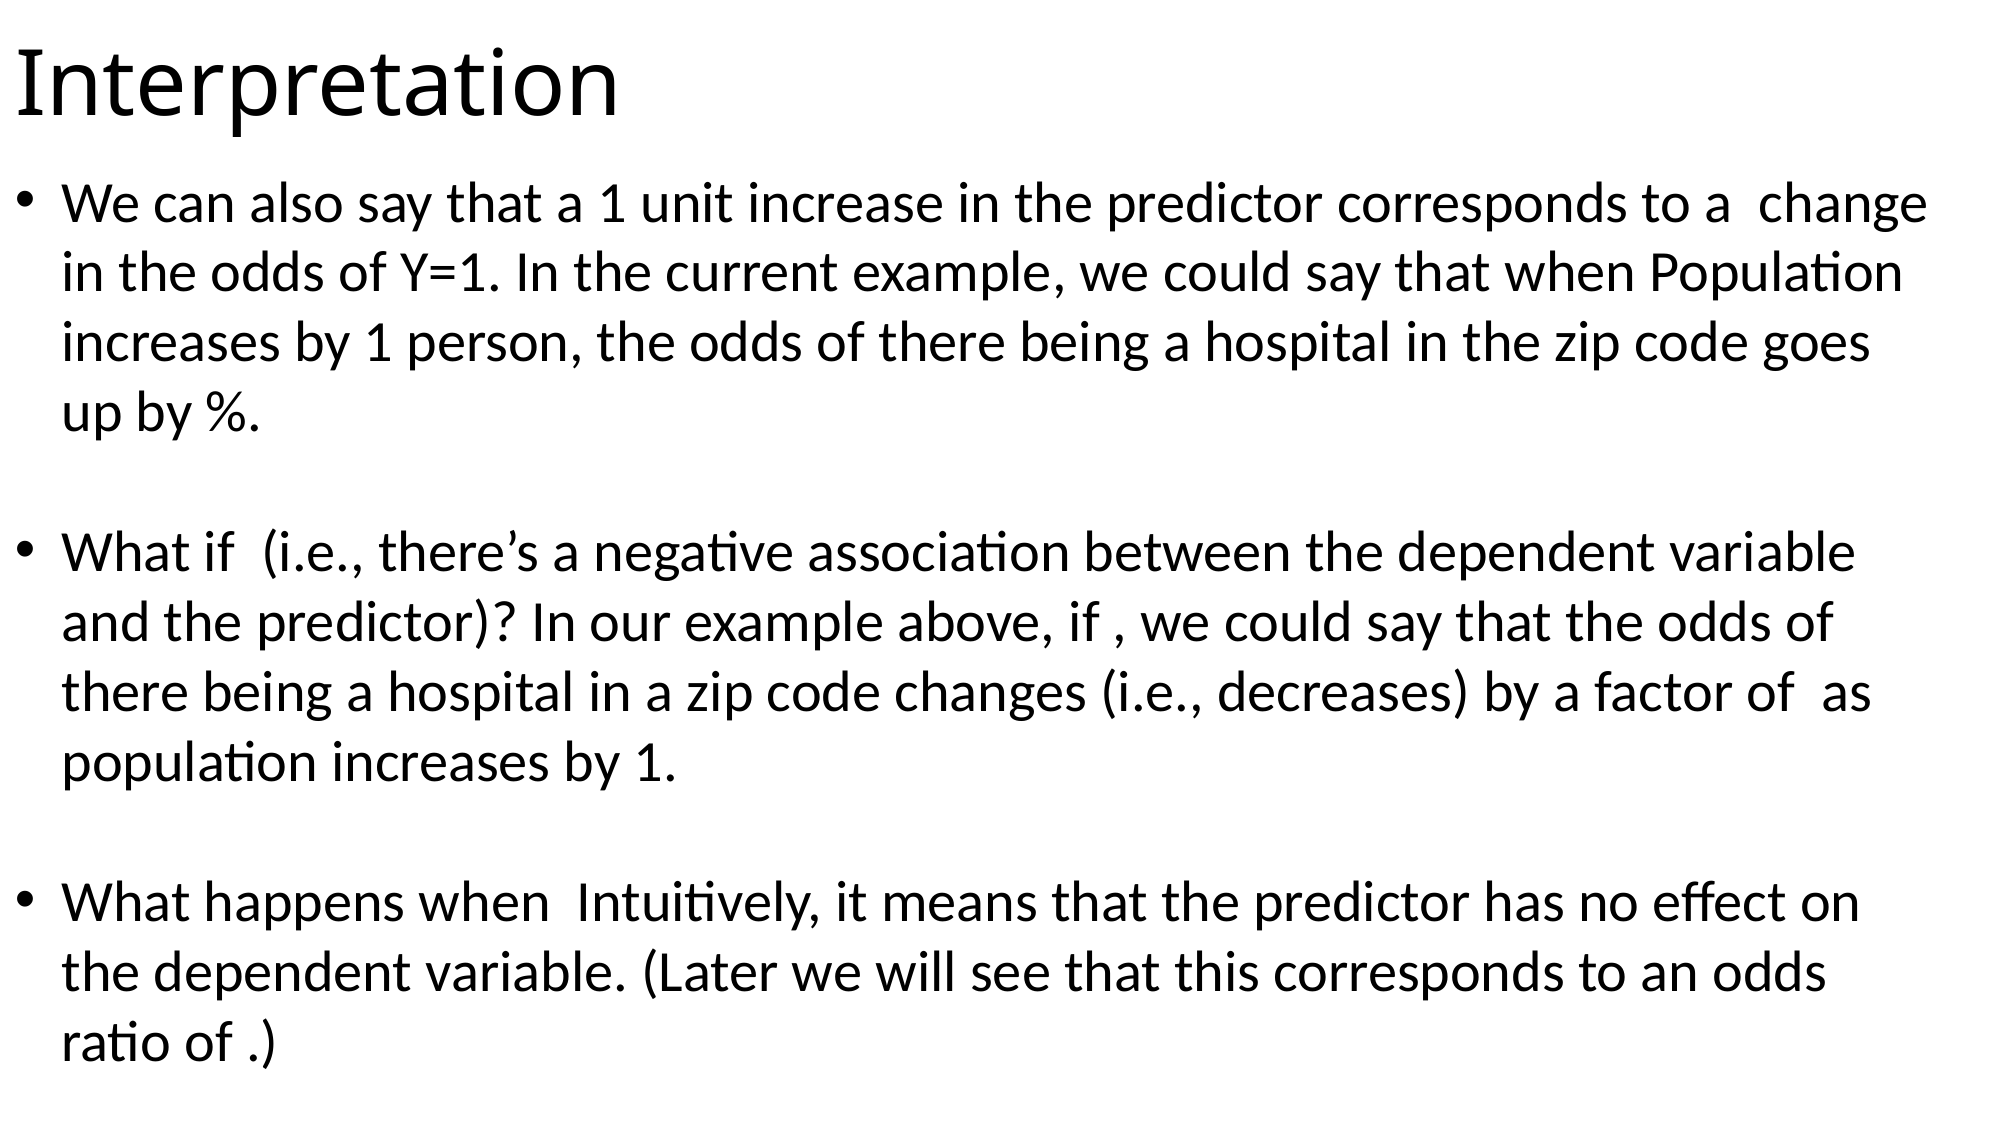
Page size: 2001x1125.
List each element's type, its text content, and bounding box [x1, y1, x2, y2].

title Interpretation [0, 16, 2000, 157]
list [137, 299, 1863, 1014]
